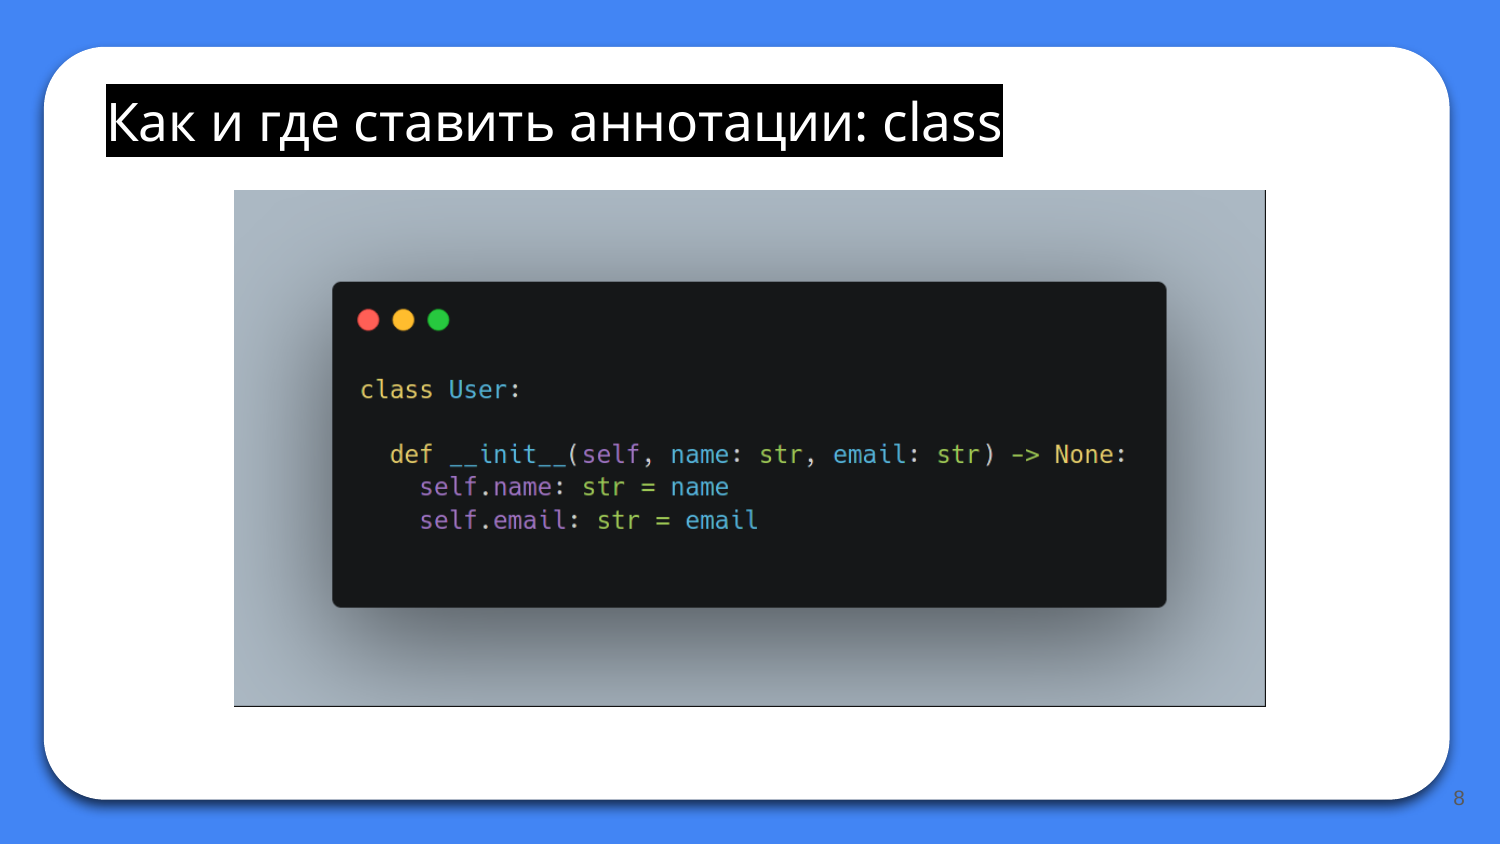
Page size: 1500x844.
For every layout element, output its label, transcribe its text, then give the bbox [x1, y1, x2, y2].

slide_number ‹#› [1389, 764, 1480, 830]
title Как и где ставить аннотации: class [91, 72, 1449, 167]
text_box [44, 47, 1449, 799]
picture [234, 189, 1266, 708]
